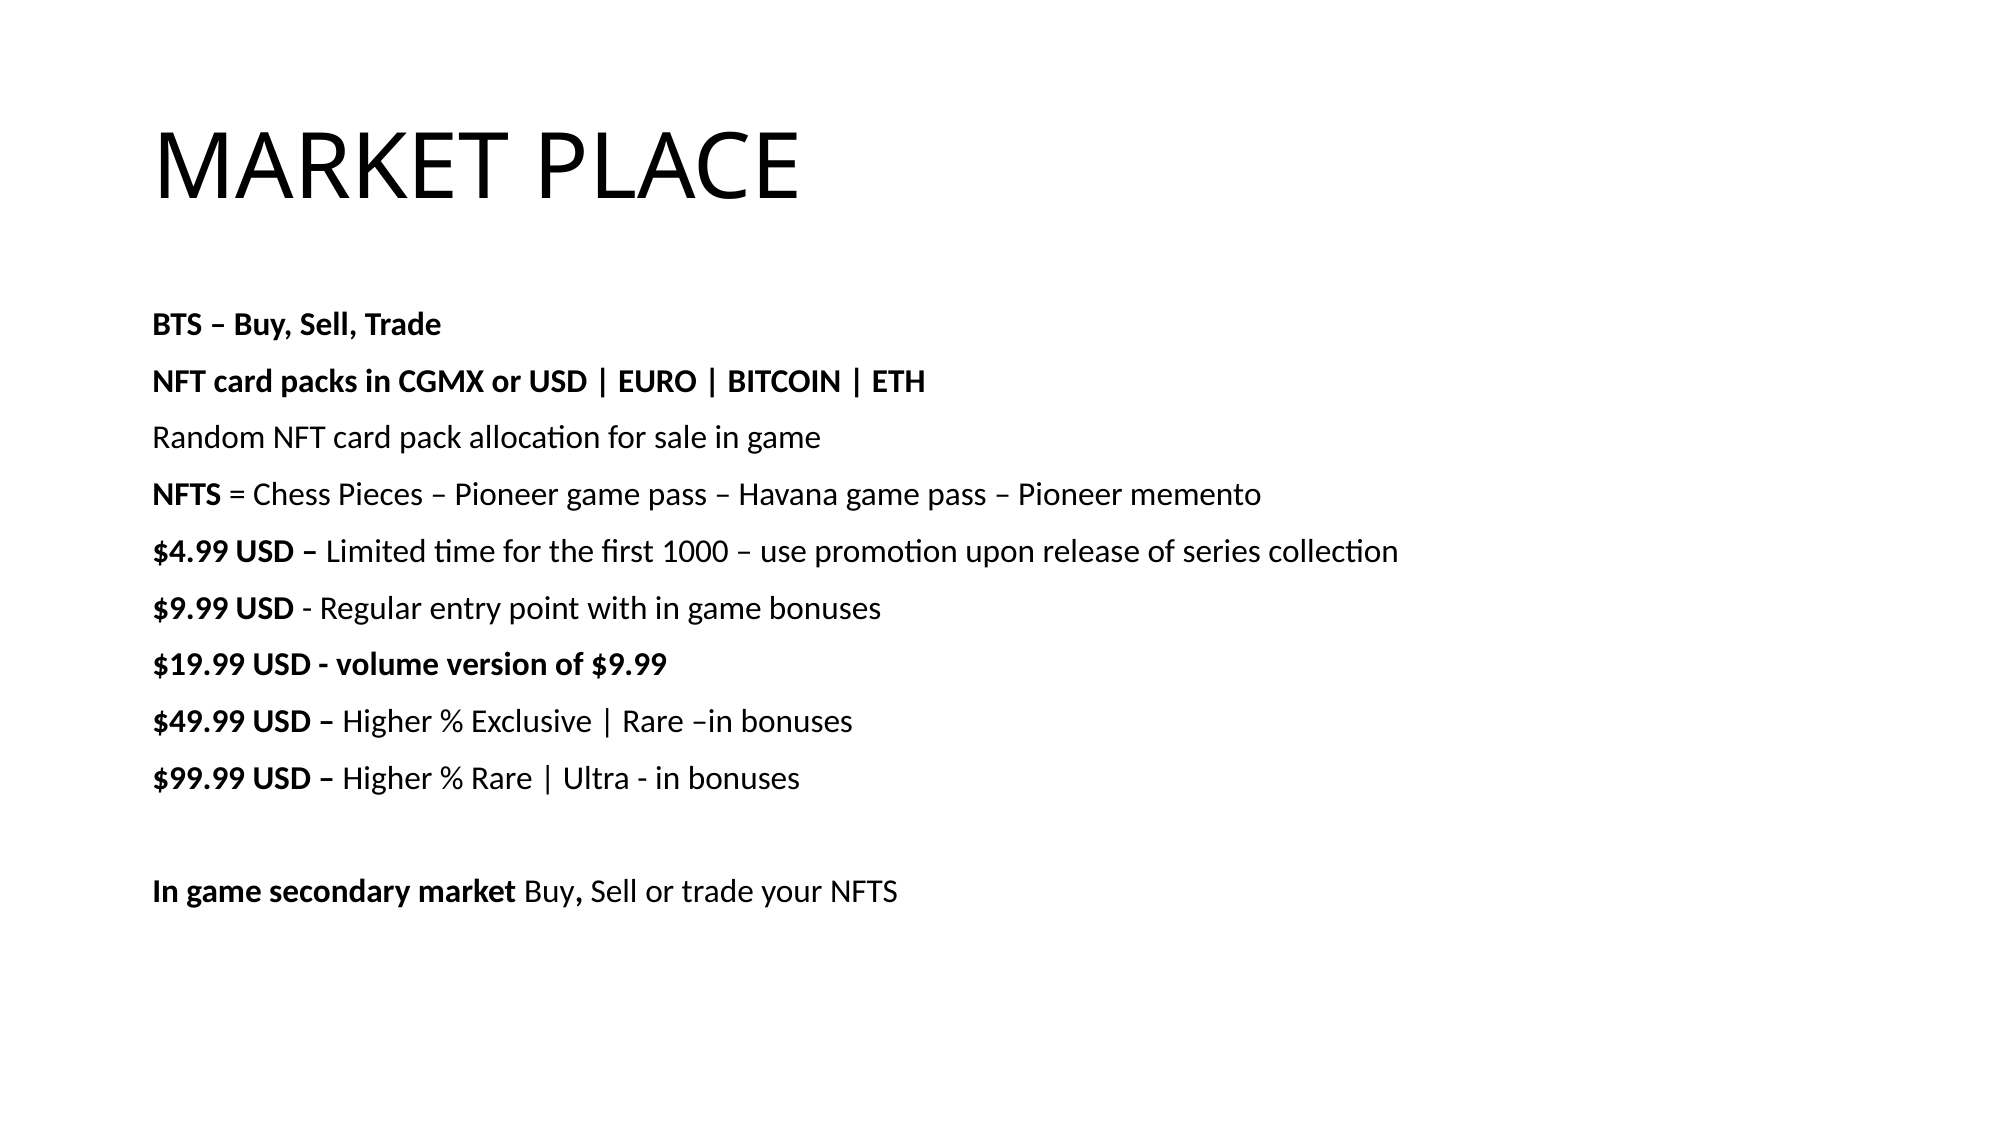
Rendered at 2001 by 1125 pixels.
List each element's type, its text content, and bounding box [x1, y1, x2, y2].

title MARKET PLACE [137, 59, 1863, 278]
list BTS – Buy, Sell, Trade NFT card packs in CGMX or USD | EURO | BITCOIN | ETH Random NFT card pack allocation for sale in game NFTS = Chess Pieces – Pioneer game pass – Havana game pass – Pioneer memento $4.99 USD – Limited time for the first 1000 – use promotion upon release of series collection $9.99 USD - Regular entry point with in game bonuses $19.99 USD - volume version of $9.99 $49.99 USD – Higher % Exclusive | Rare –in bonuses $99.99 USD – Higher % Rare | Ultra - in bonuses In game secondary market Buy, Sell or trade your NFTS [137, 299, 1863, 1014]
